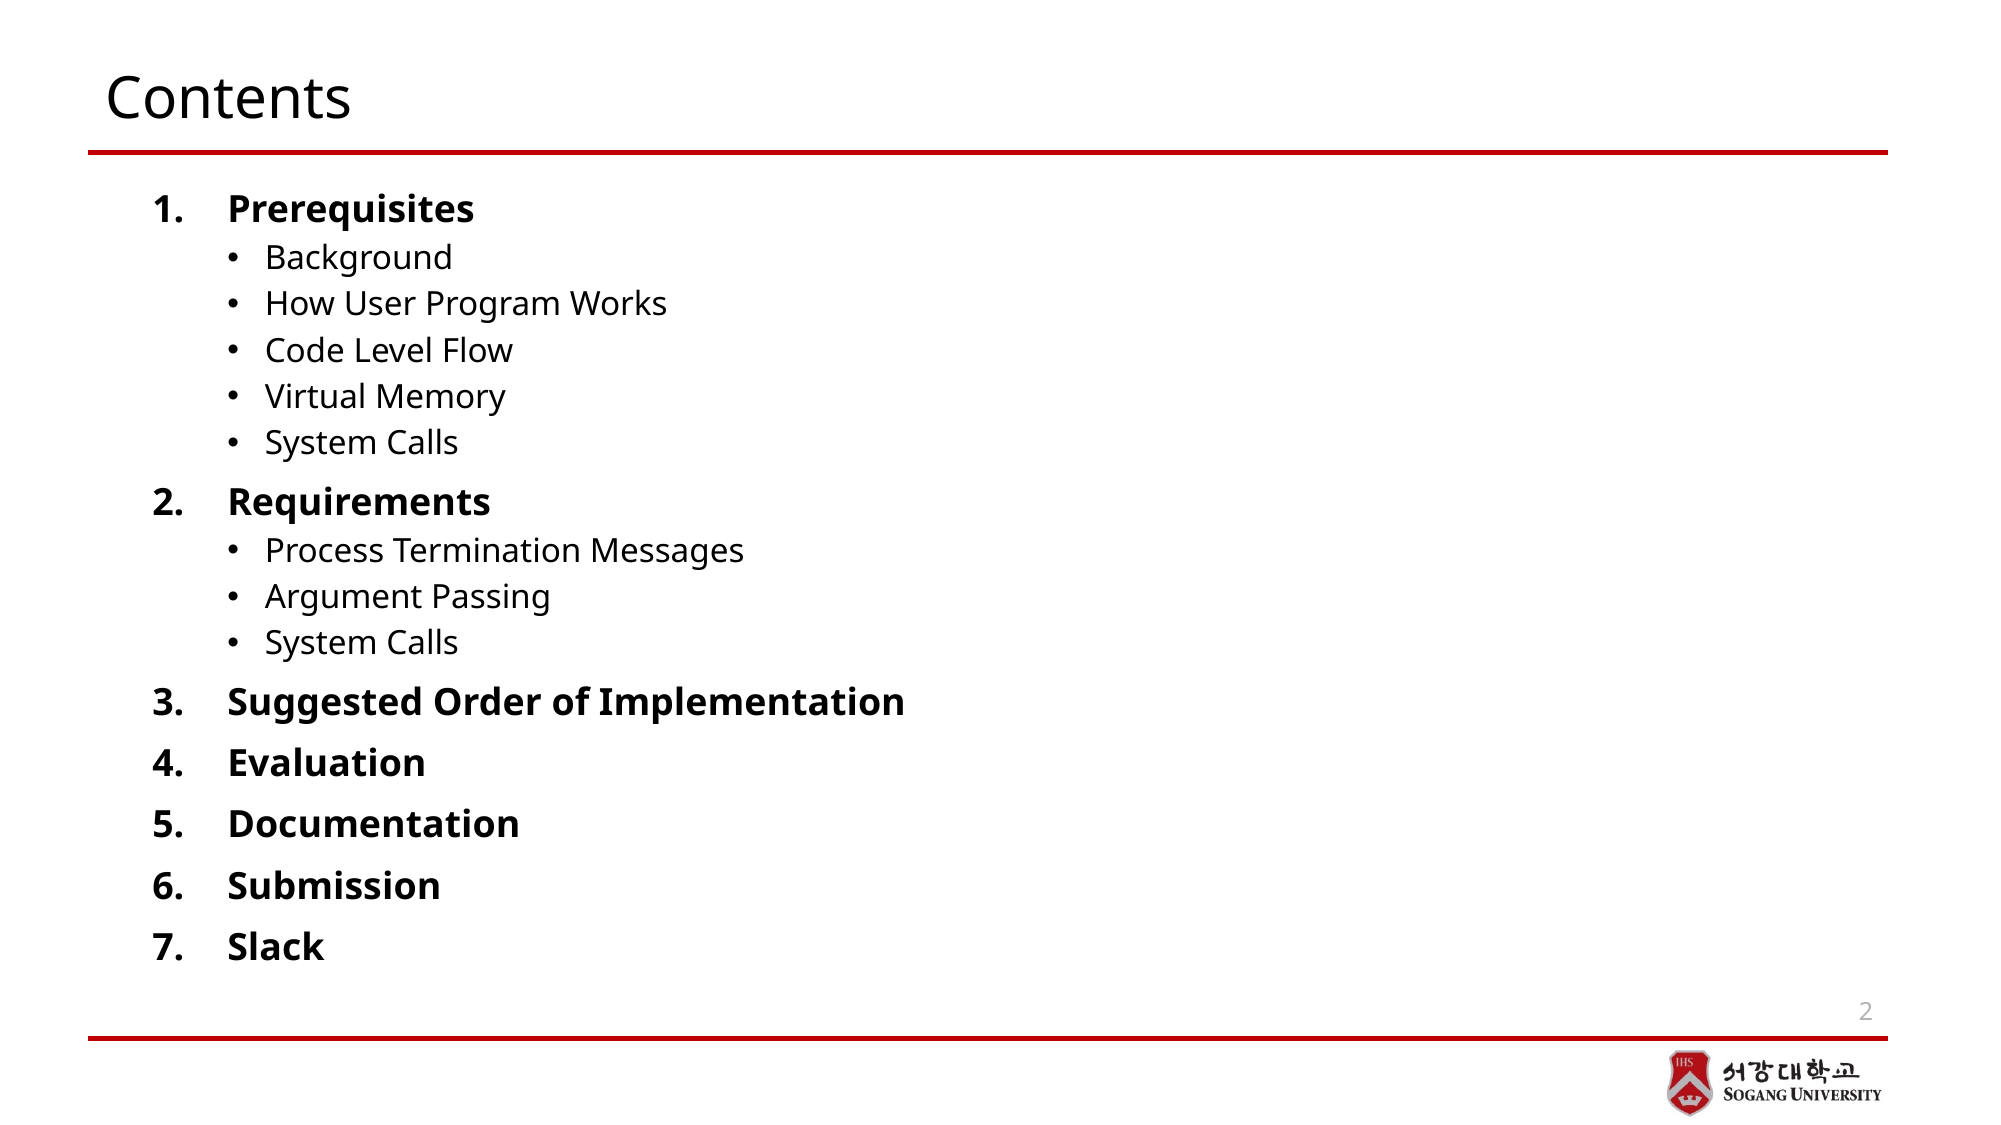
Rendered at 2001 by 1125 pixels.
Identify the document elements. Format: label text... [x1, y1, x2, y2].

list Prerequisites Background How User Program Works Code Level Flow Virtual Memory System Calls Requirements Process Termination Messages Argument Passing System Calls Suggested Order of Implementation Evaluation Documentation Submission Slack [137, 182, 1863, 995]
title Contents [91, 61, 1817, 141]
picture [1659, 1049, 1888, 1117]
slide_number 2 [1814, 982, 1888, 1043]
